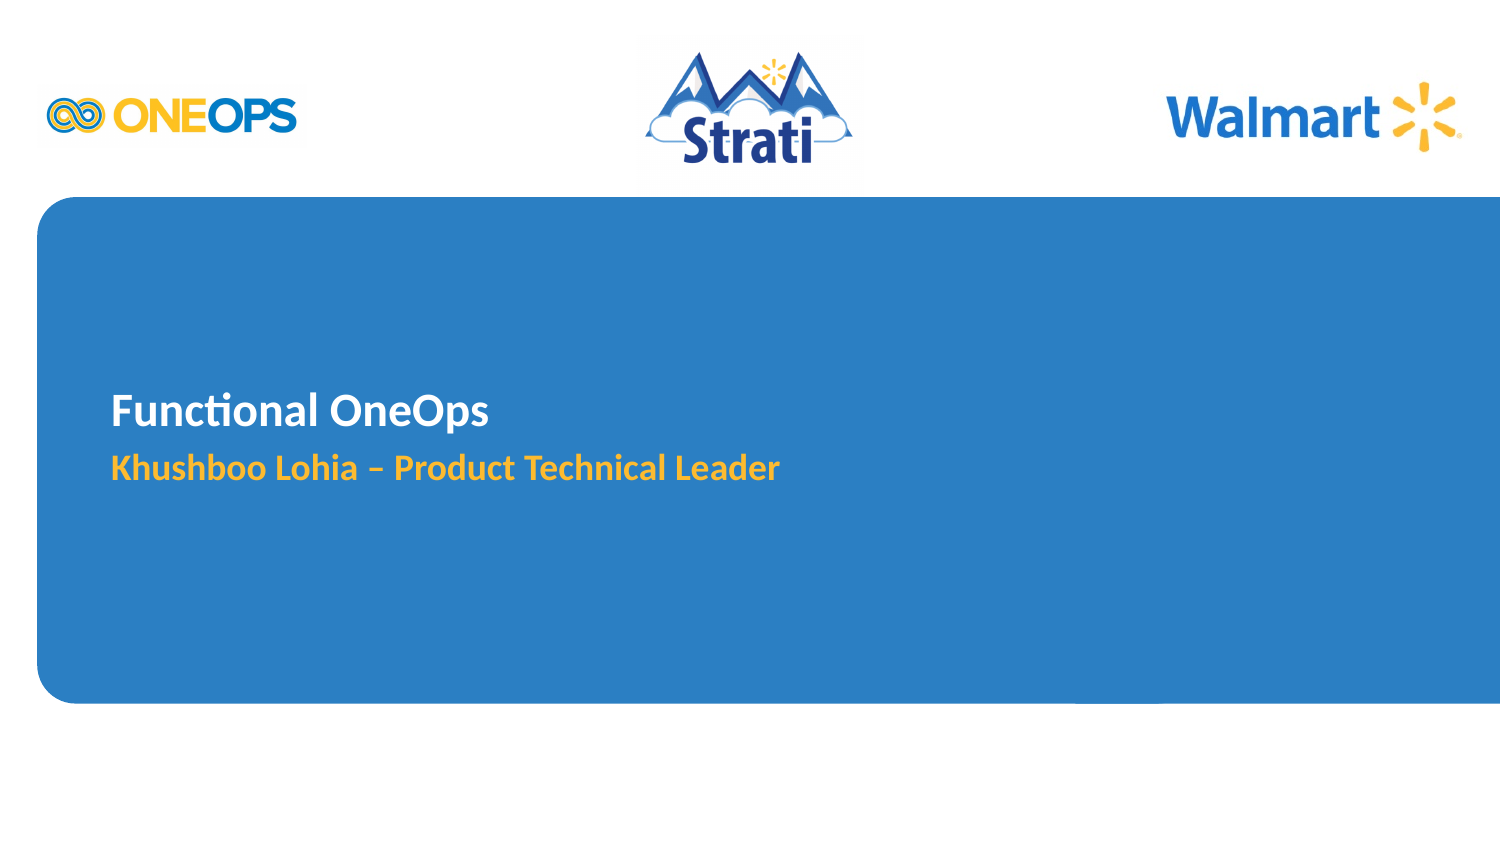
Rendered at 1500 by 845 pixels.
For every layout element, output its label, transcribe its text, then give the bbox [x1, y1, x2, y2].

title Functional OneOps [110, 373, 968, 443]
subtitle Khushboo Lohia – Product Technical Leader [110, 442, 967, 660]
picture [636, 35, 864, 197]
picture [37, 84, 307, 148]
picture [1153, 70, 1468, 163]
